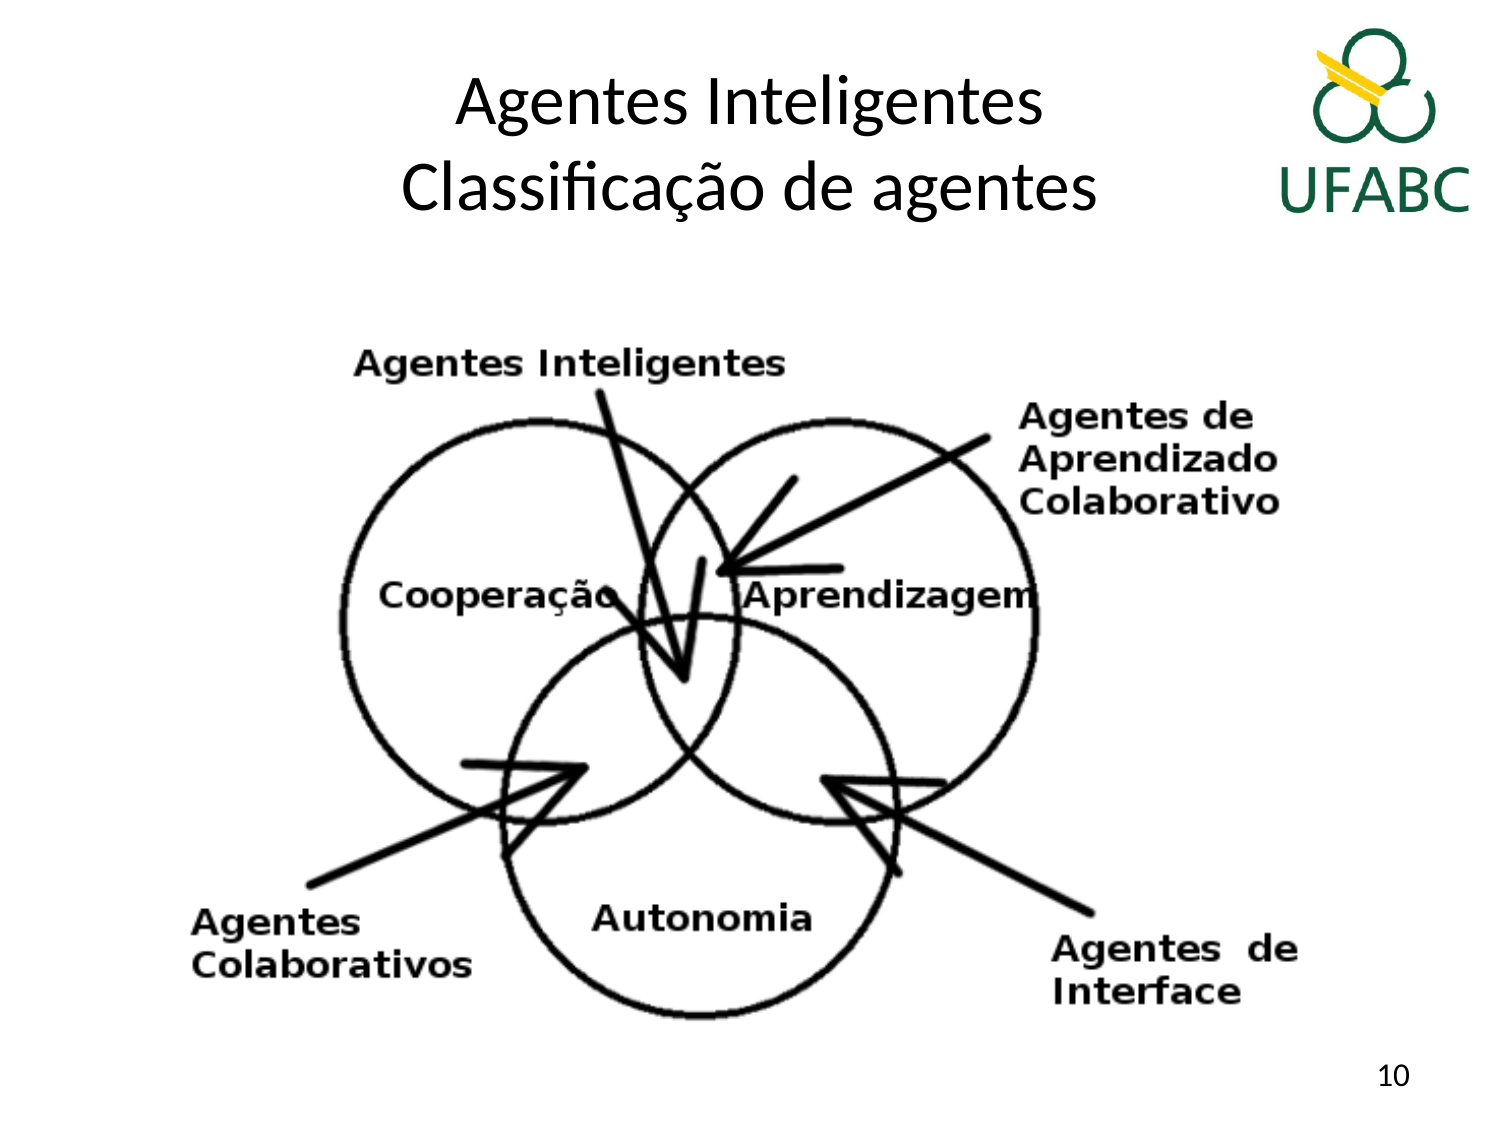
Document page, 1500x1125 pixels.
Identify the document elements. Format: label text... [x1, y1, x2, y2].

picture [1250, 0, 1500, 243]
picture [181, 337, 1314, 1030]
title Agentes Inteligentes Classificação de agentes [75, 45, 1425, 233]
slide_number 10 [1074, 1042, 1425, 1103]
